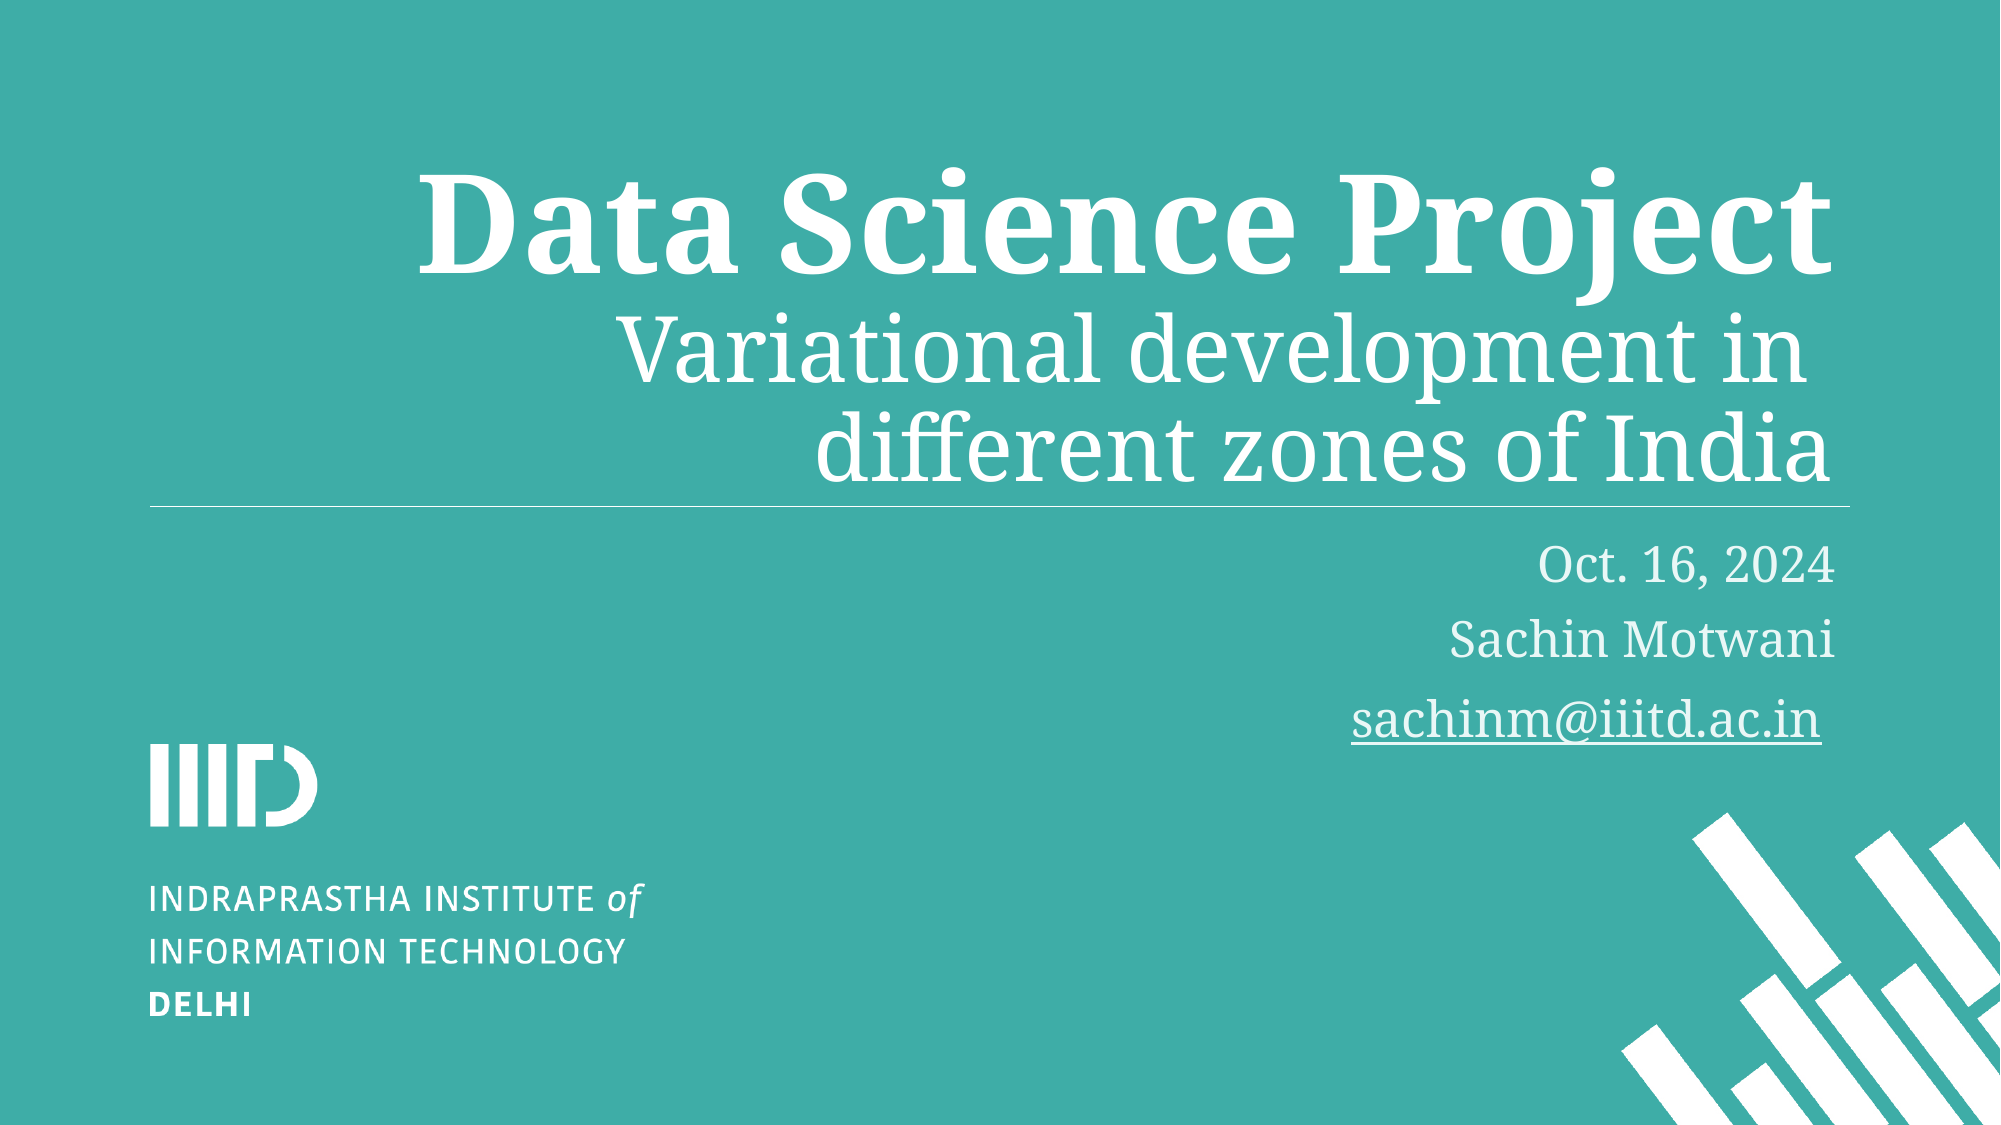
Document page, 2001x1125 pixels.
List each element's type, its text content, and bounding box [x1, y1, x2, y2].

picture [150, 743, 645, 1016]
picture [1593, 779, 2000, 1125]
title Data Science Project Variational development in different zones of India [249, 69, 1850, 510]
subtitle Oct. 16, 2024 Sachin Motwani sachinm@iiitd.ac.in [900, 531, 1850, 867]
